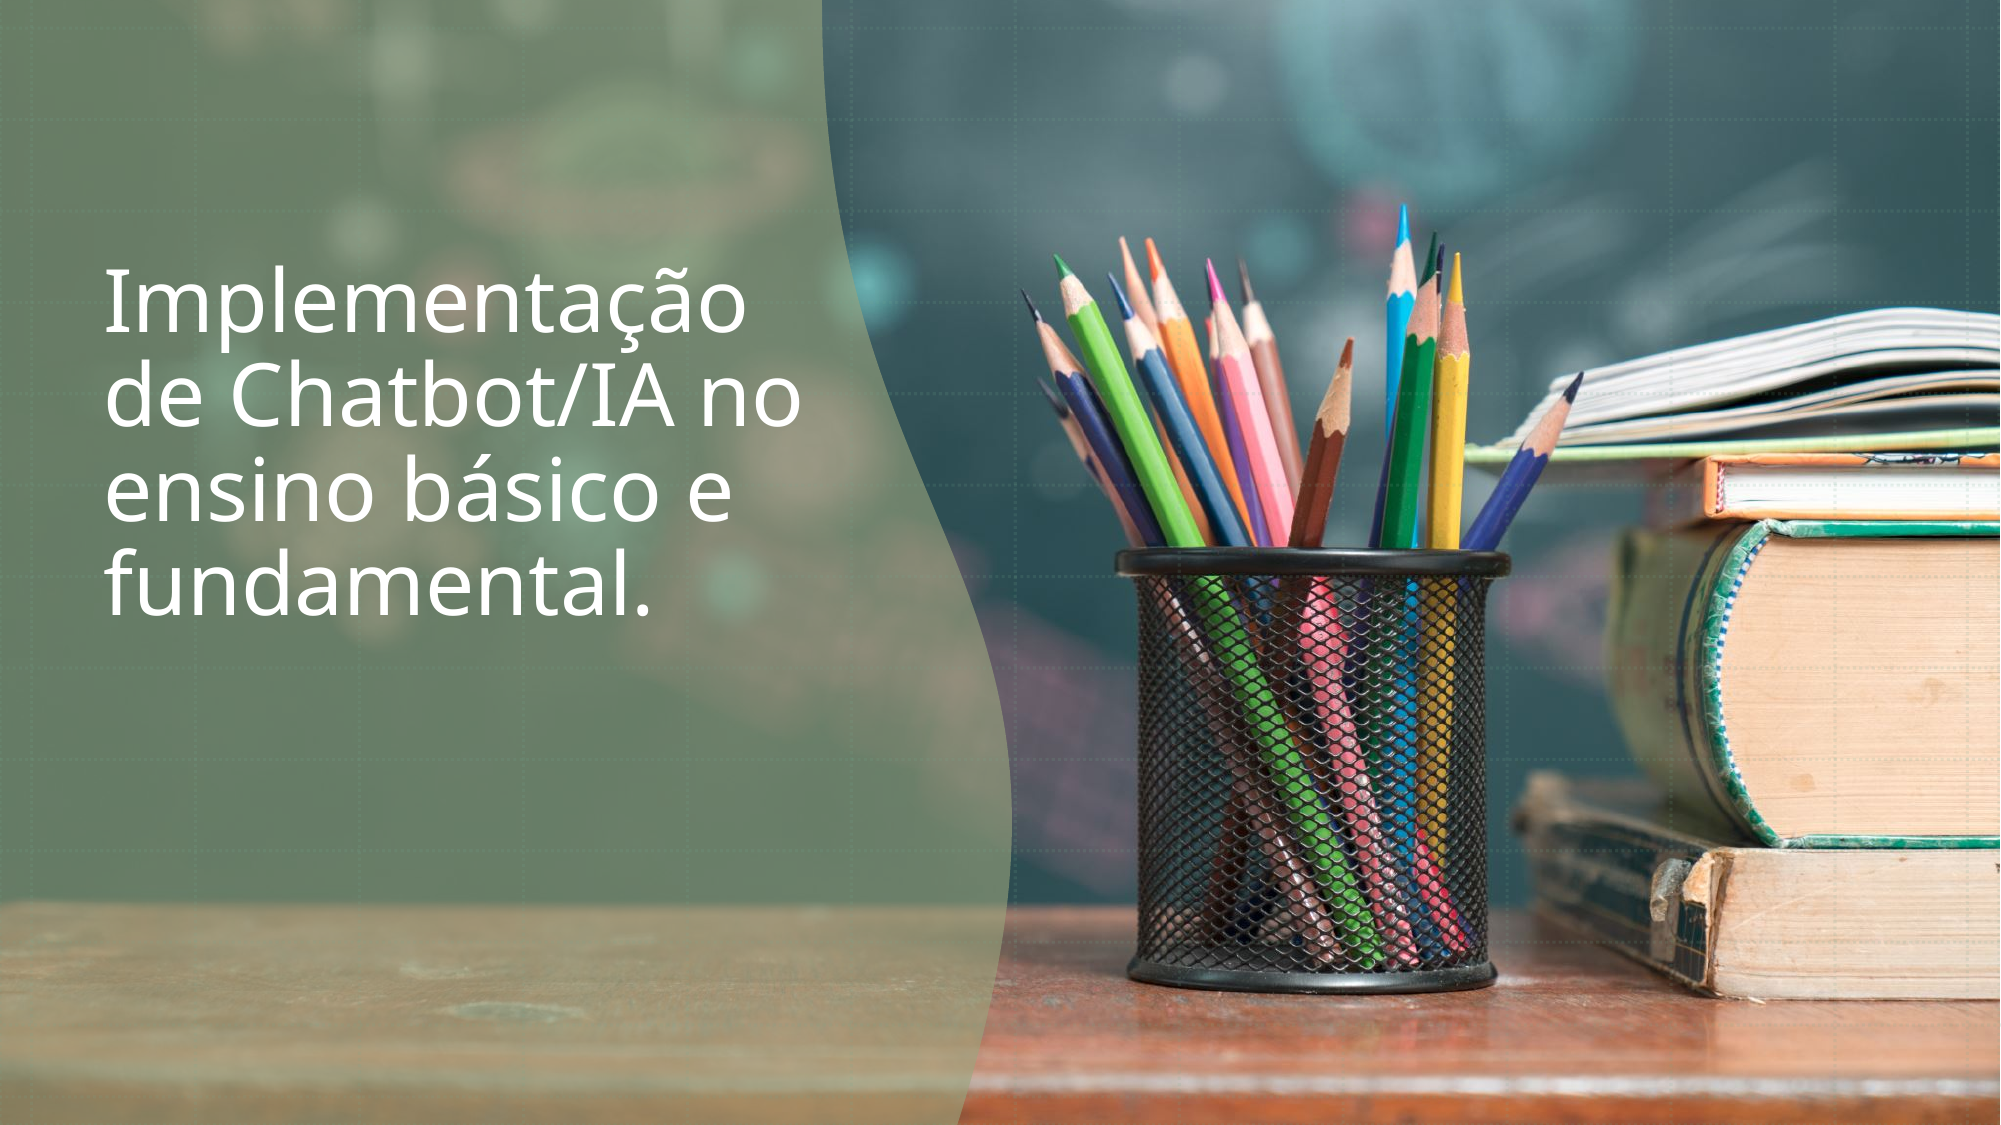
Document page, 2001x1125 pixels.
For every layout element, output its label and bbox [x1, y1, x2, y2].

text_box [0, 0, 2000, 1125]
